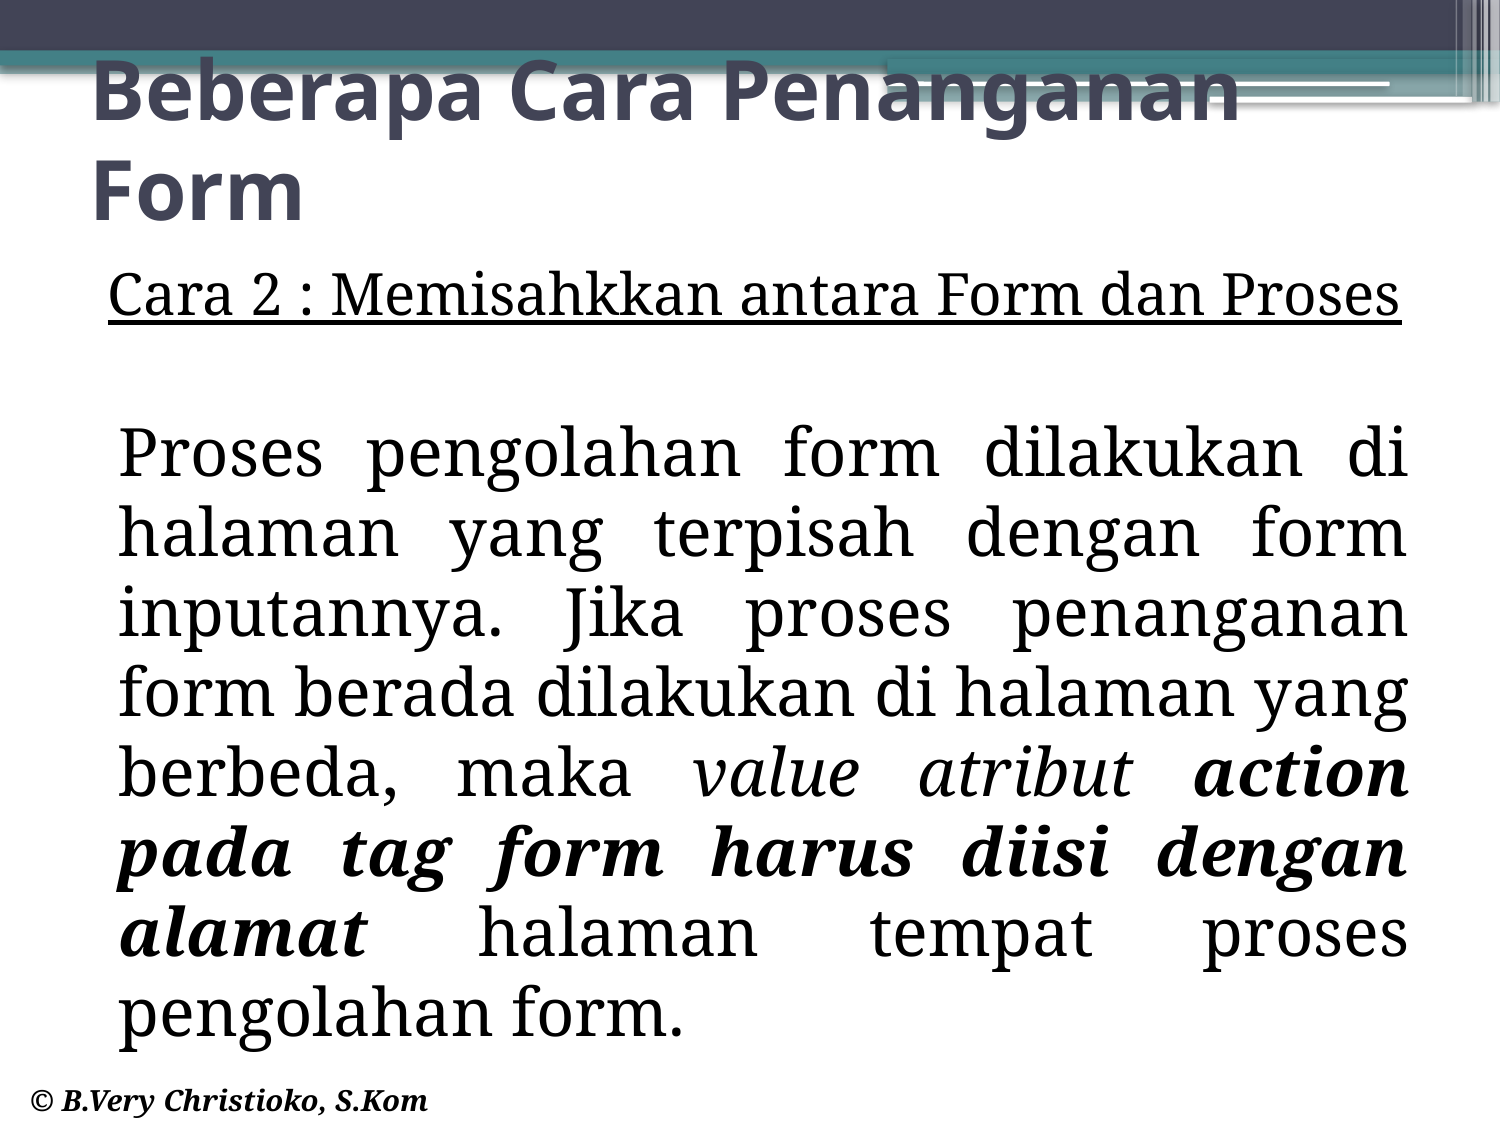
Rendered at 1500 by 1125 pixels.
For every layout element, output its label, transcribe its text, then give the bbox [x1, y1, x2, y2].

title Beberapa Cara Penanganan Form [75, 50, 1425, 225]
text_box © B.Very Christioko, S.Kom [15, 1074, 444, 1125]
list Cara 2 : Memisahkkan antara Form dan Proses Proses pengolahan form dilakukan di halaman yang terpisah dengan form inputannya. Jika proses penanganan form berada dilakukan di halaman yang berbeda, maka value atribut action pada tag form harus diisi dengan alamat halaman tempat proses pengolahan form. [75, 249, 1425, 1079]
